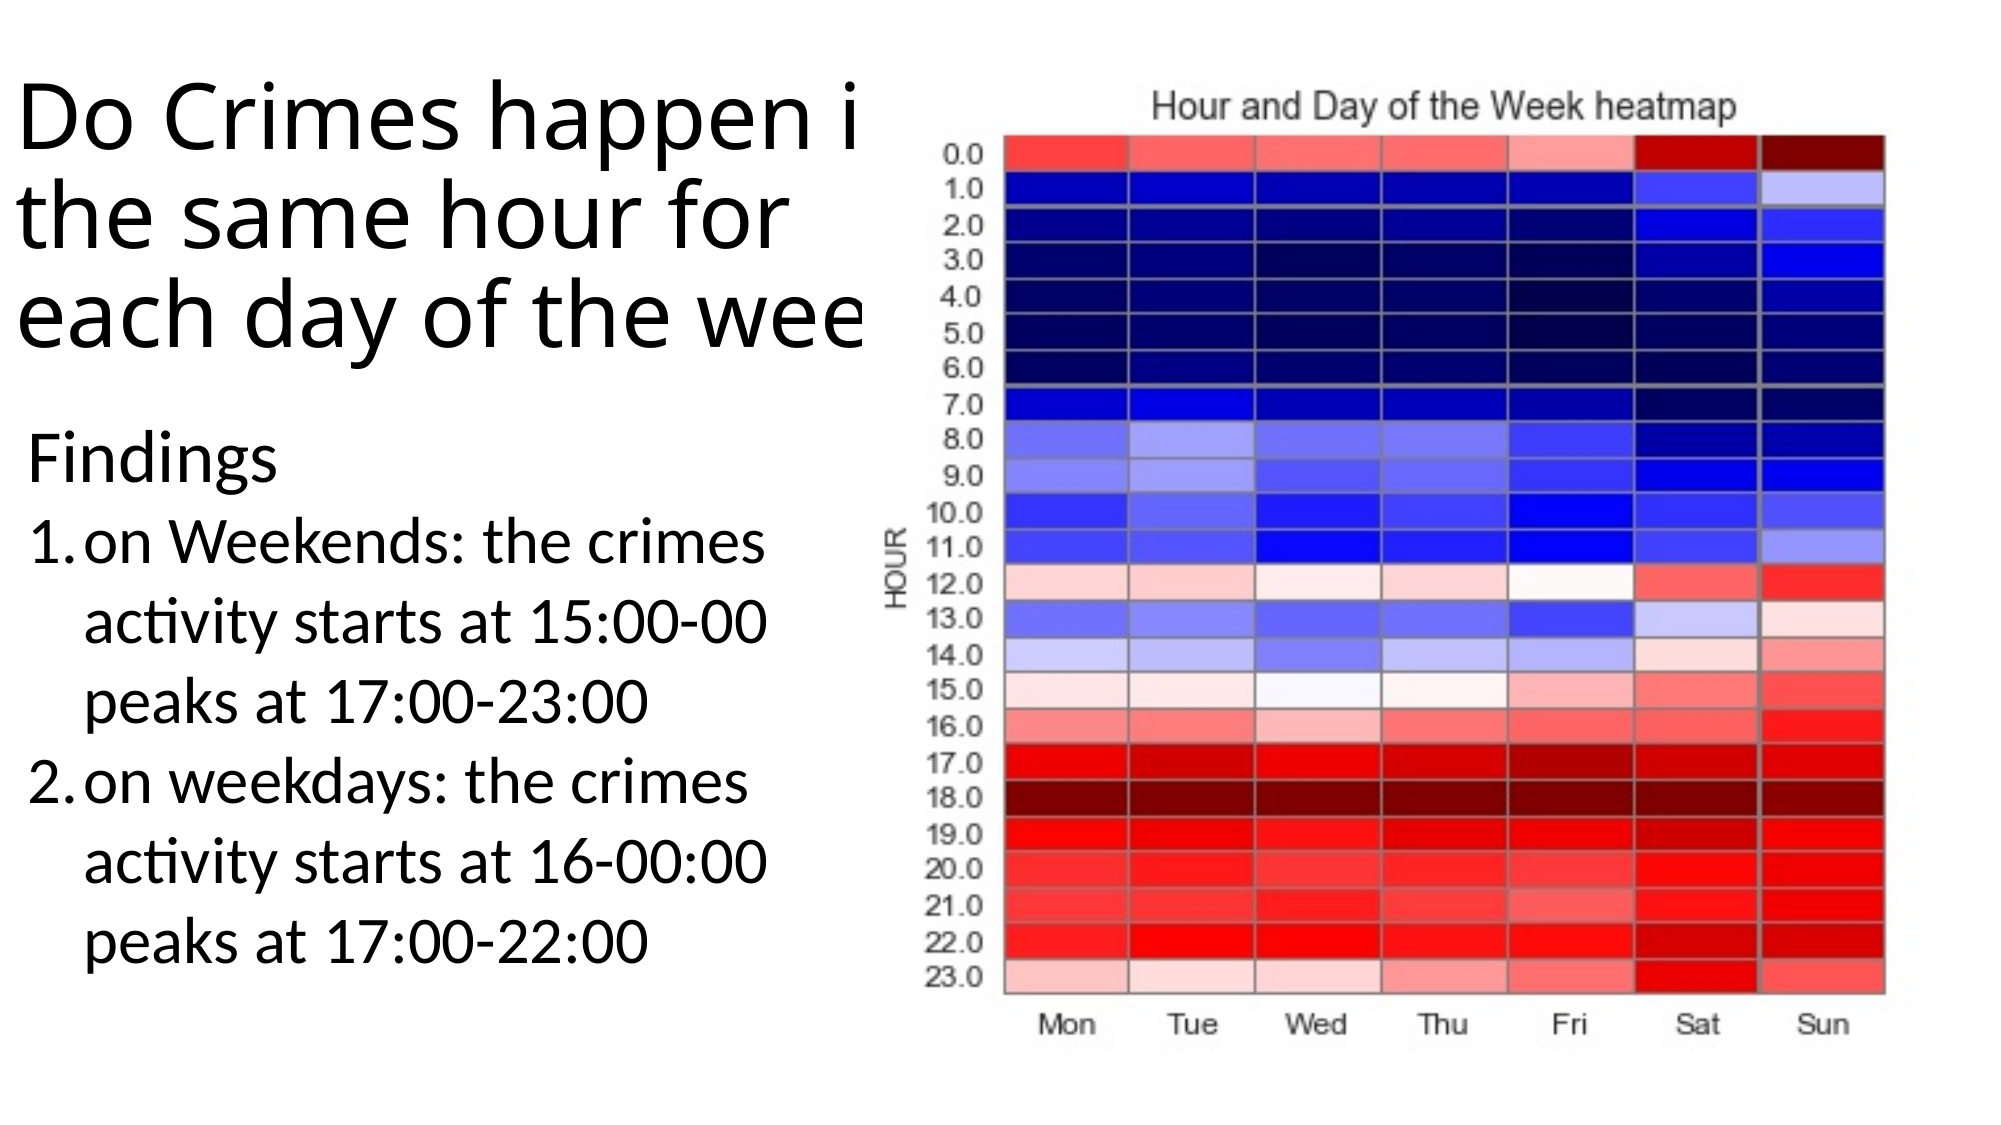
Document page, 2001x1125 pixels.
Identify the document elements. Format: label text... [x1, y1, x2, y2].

title Do Crimes happen in the same hour for each day of the week? [0, 38, 862, 400]
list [862, 0, 2000, 1125]
text_box Findings on Weekends: the crimes activity starts at 15:00-00 peaks at 17:00-23:00 on weekdays: the crimes activity starts at 16-00:00 peaks at 17:00-22:00 [12, 399, 862, 985]
